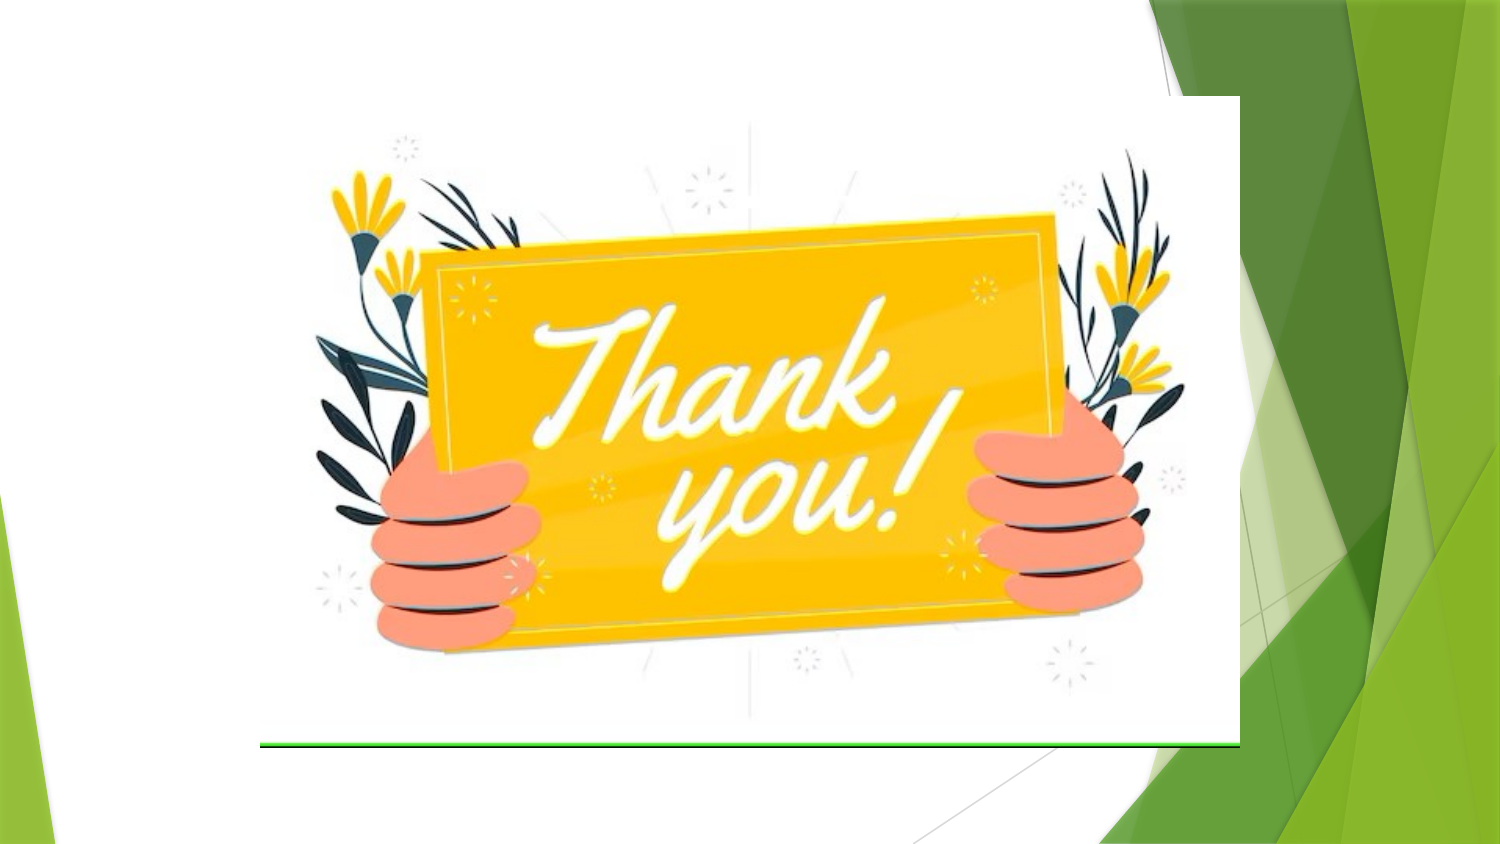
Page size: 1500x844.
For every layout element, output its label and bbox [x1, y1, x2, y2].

picture [260, 95, 1240, 749]
